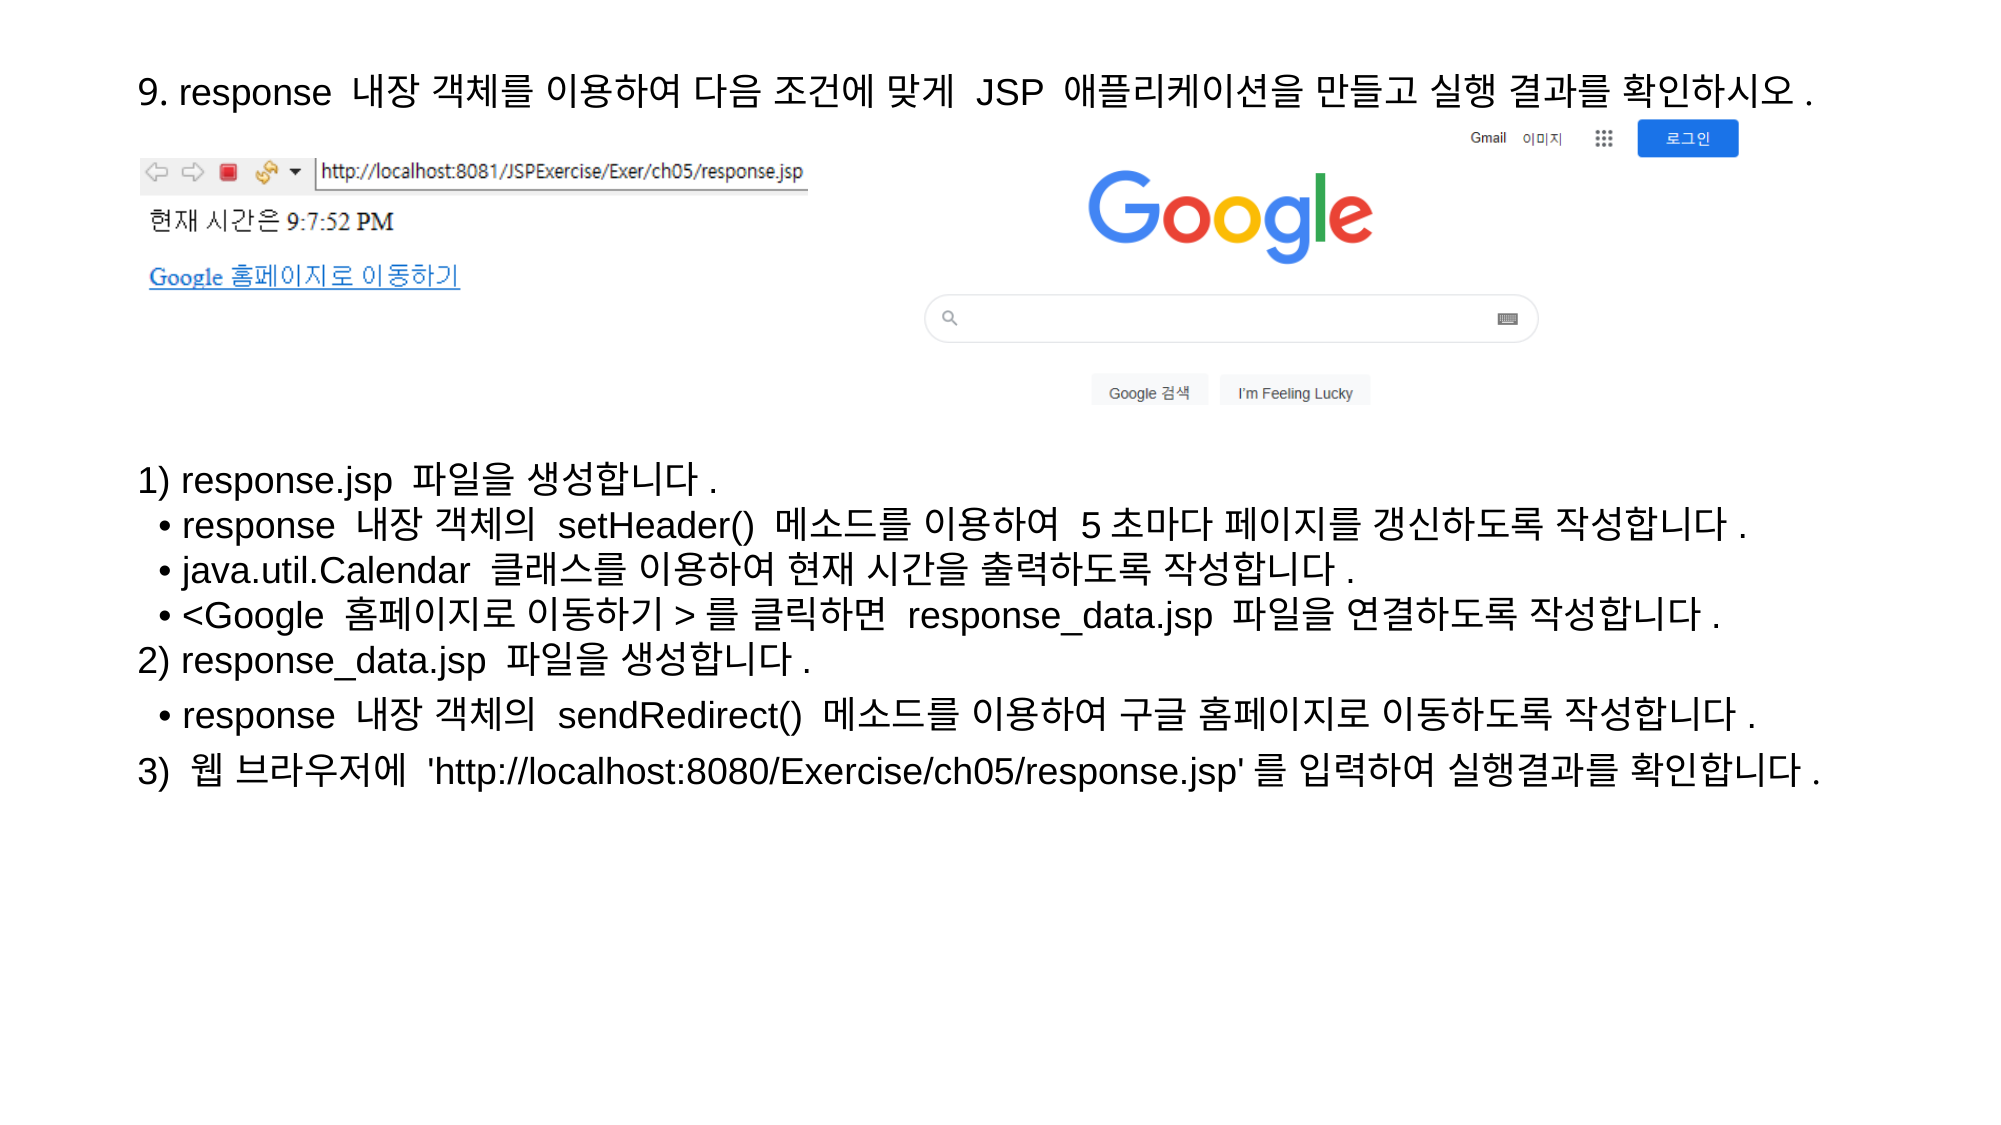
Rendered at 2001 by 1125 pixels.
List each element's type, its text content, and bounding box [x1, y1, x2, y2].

picture [140, 158, 808, 298]
picture [917, 111, 1744, 405]
text_box 9. response 내장 객체를 이용하여 다음 조건에 맞게 JSP 애플리케이션을 만들고 실행 결과를 확인하시오. 1) response.jsp 파일을 생성합니다. • response 내장 객체의 setHeader() 메소드를 이용하여 5초마다 페이지를 갱신하도록 작성합니다. • java.util.Calendar 클래스를 이용하여 현재 시간을 출력하도록 작성합니다. • <Google 홈페이지로 이동하기>를 클릭하면 response_data.jsp 파일을 연결하도록 작성합니다. 2) response_data.jsp 파일을 생성합니다. • response 내장 객체의 sendRedirect() 메소드를 이용하여 구글 홈페이지로 이동하도록 작성합니다. 3) 웹 브라우저에 'http://localhost:8080/Exercise/ch05/response.jsp'를 입력하여 실행결과를 확인합니다. [122, 60, 1905, 800]
